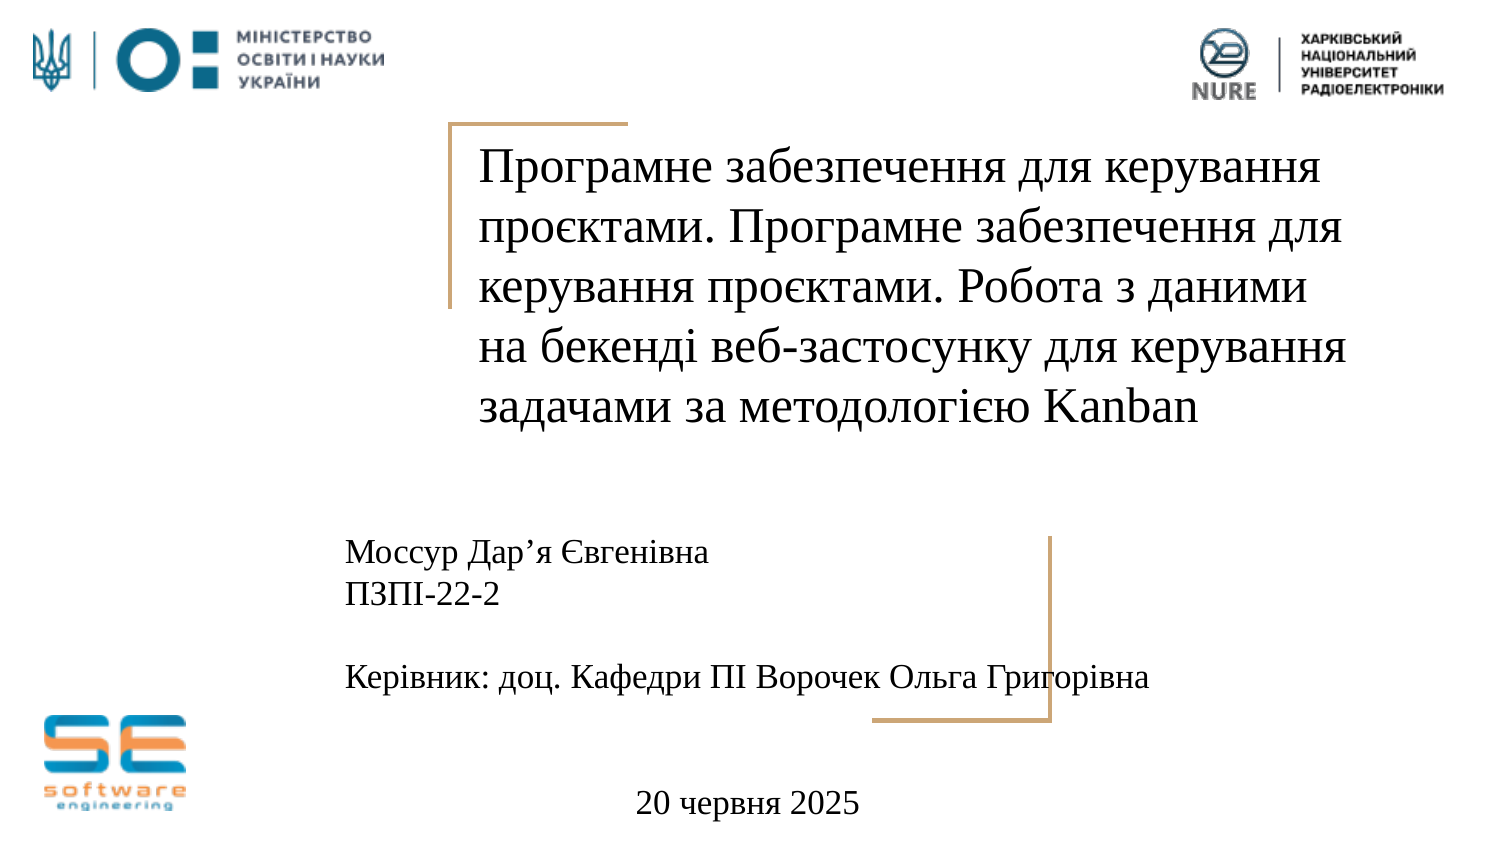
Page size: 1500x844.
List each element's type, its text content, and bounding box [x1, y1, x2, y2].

picture [43, 714, 186, 811]
picture [1159, 27, 1476, 101]
subtitle Моссур Дар’я Євгенівна ПЗПІ-22-2 Керівник: доц. Кафедри ПІ Ворочек Ольга Григорівна 20 червня 2025 [329, 513, 1166, 844]
title Програмне забезпечення для керування проєктами. Програмне забезпечення для керування проєктами. Робота з даними на бекенді веб-застосунку для керування задачами за методологією Kanban [463, 139, 1371, 448]
picture [33, 27, 384, 93]
